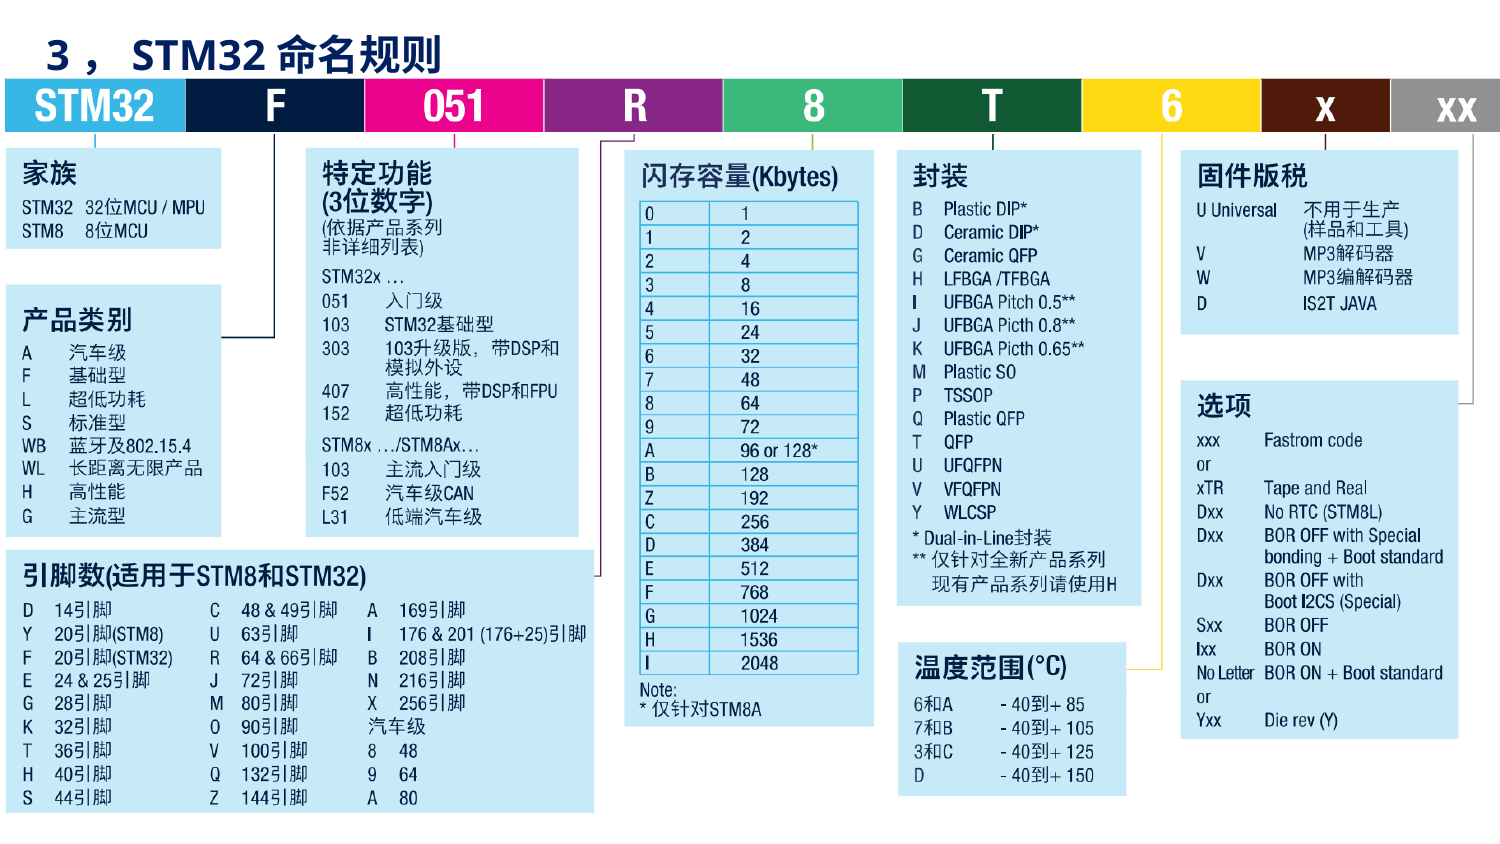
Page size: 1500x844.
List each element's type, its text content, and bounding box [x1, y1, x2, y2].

text_box 3，STM32命名规则 [38, 0, 580, 75]
picture [0, 75, 1500, 814]
